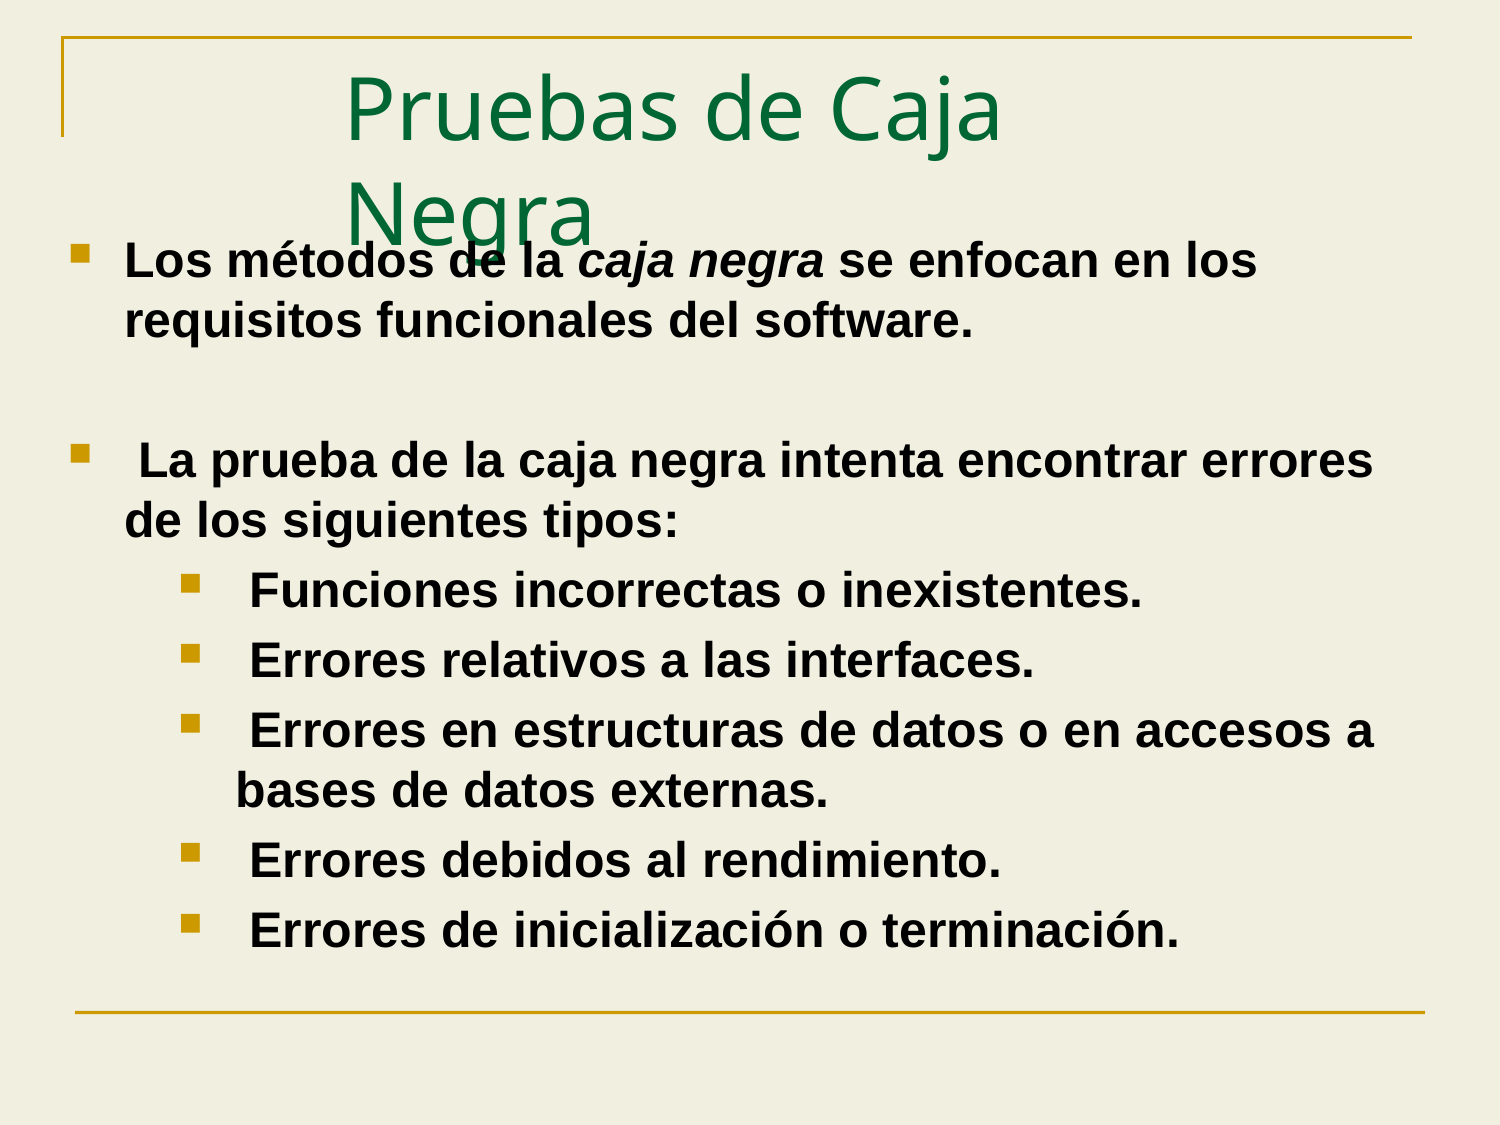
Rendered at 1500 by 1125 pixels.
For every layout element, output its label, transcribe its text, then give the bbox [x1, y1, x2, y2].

list Los métodos de la caja negra se enfocan en los requisitos funcionales del software. La prueba de la caja negra intenta encontrar errores de los siguientes tipos: Funciones incorrectas o inexistentes. Errores relativos a las interfaces. Errores en estructuras de datos o en accesos a bases de datos externas. Errores debidos al rendimiento. Errores de inicialización o terminación. [52, 219, 1426, 1048]
title Pruebas de Caja Negra [332, 47, 1238, 219]
